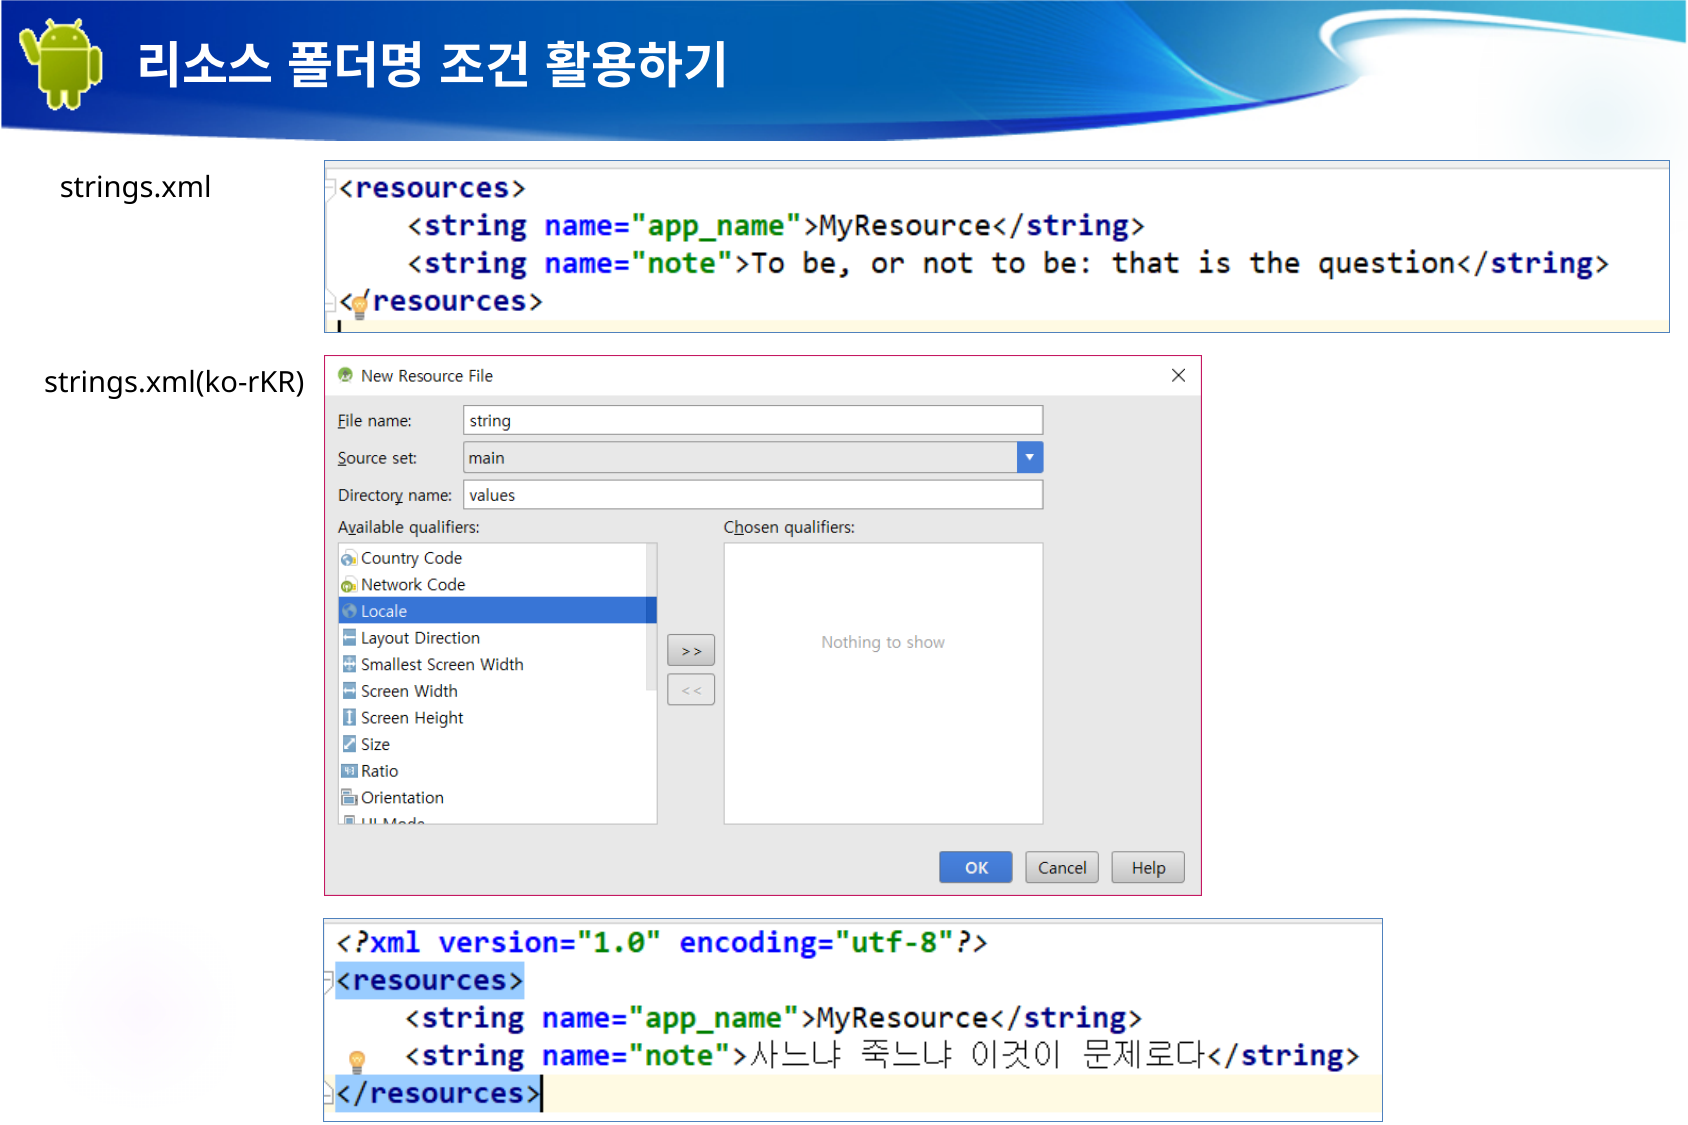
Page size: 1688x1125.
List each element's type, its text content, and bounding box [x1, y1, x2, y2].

picture [0, 0, 1688, 141]
picture [323, 160, 1670, 333]
text_box strings.xml [45, 160, 227, 211]
picture [322, 918, 1383, 1122]
title 리소스 폴더명 조건 활용하기 [134, 31, 816, 96]
text_box strings.xml(ko-rKR) [29, 355, 320, 406]
picture [323, 355, 1202, 896]
